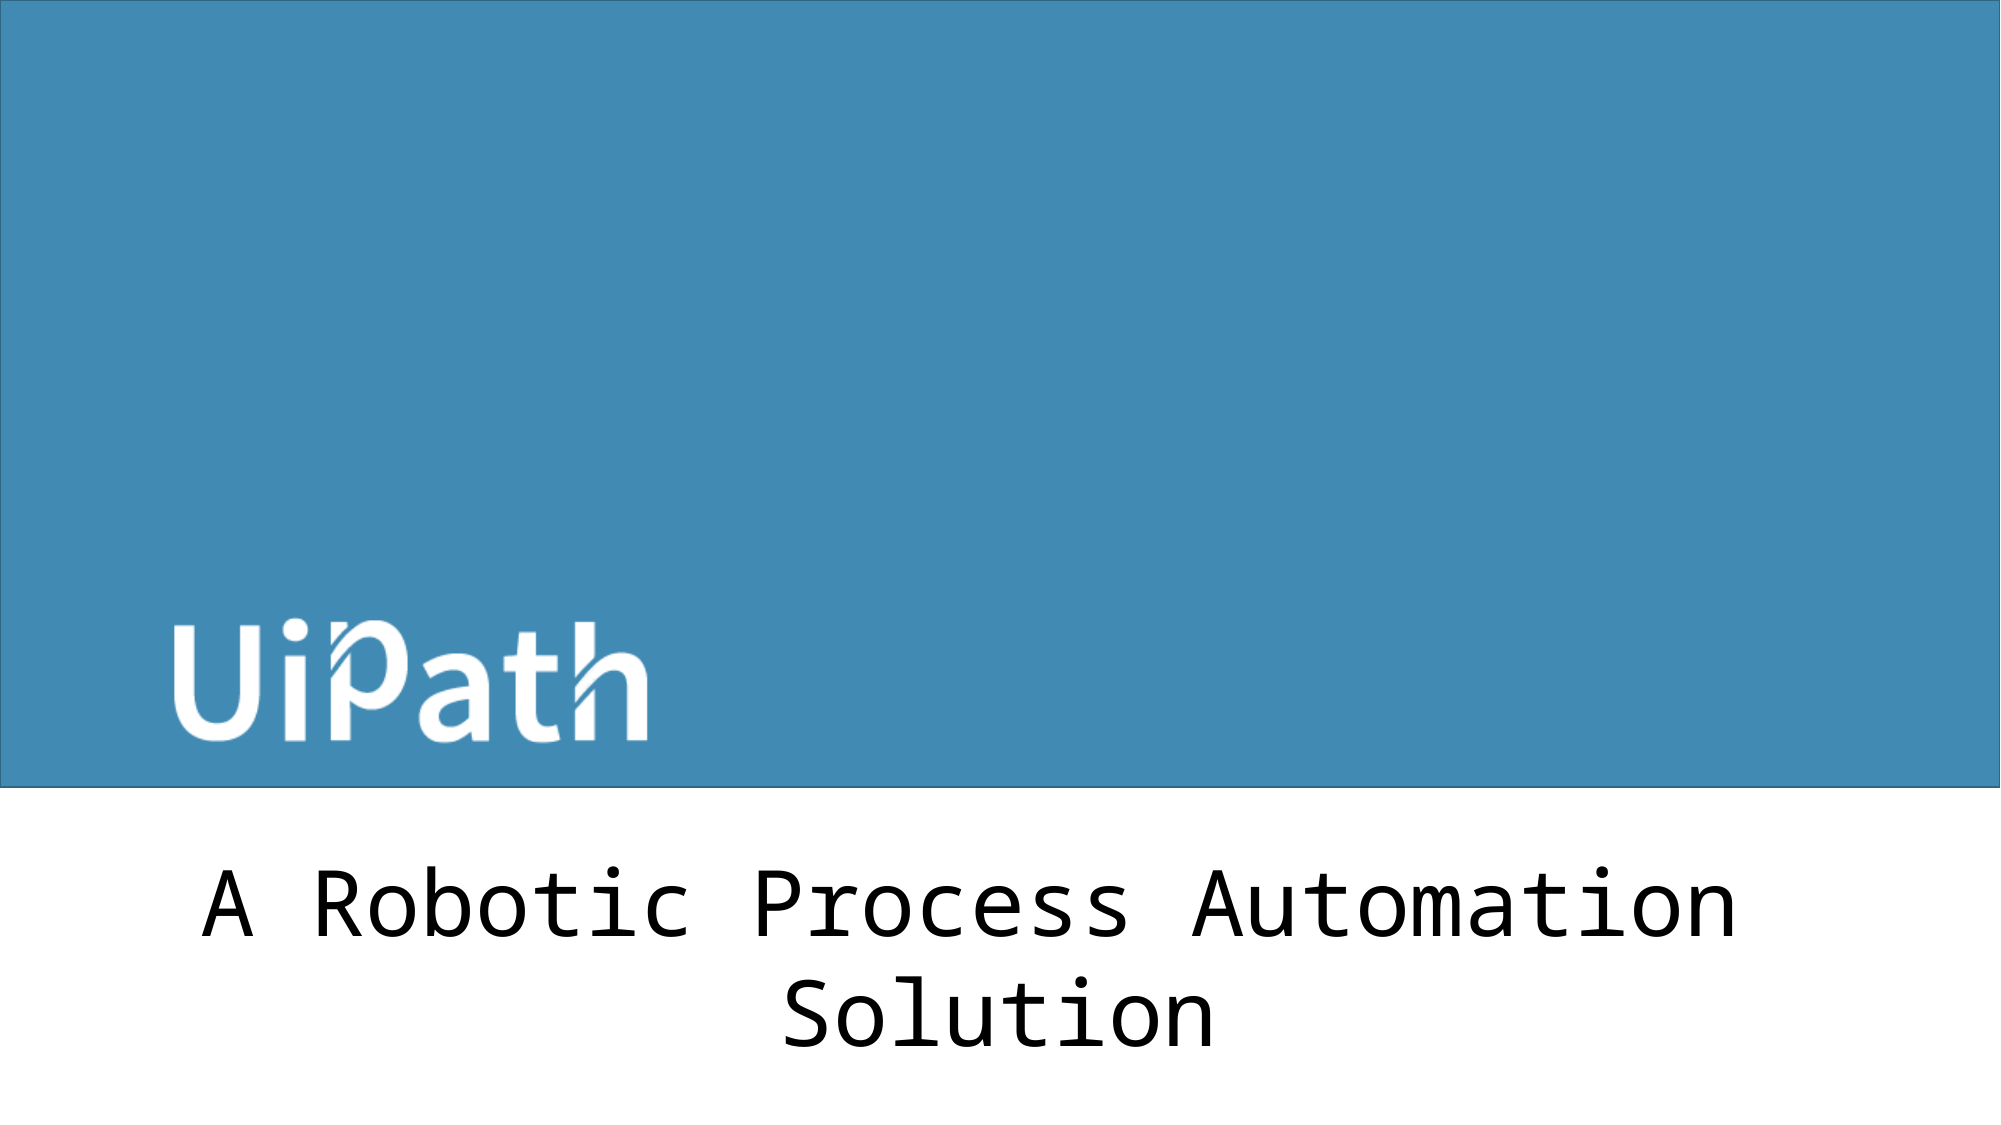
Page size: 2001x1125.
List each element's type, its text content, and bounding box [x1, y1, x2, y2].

picture [137, 597, 685, 772]
text_box [162, 363, 1888, 755]
text_box [0, 0, 2000, 788]
text_box A Robotic Process Automation Solution [185, 837, 1811, 1073]
